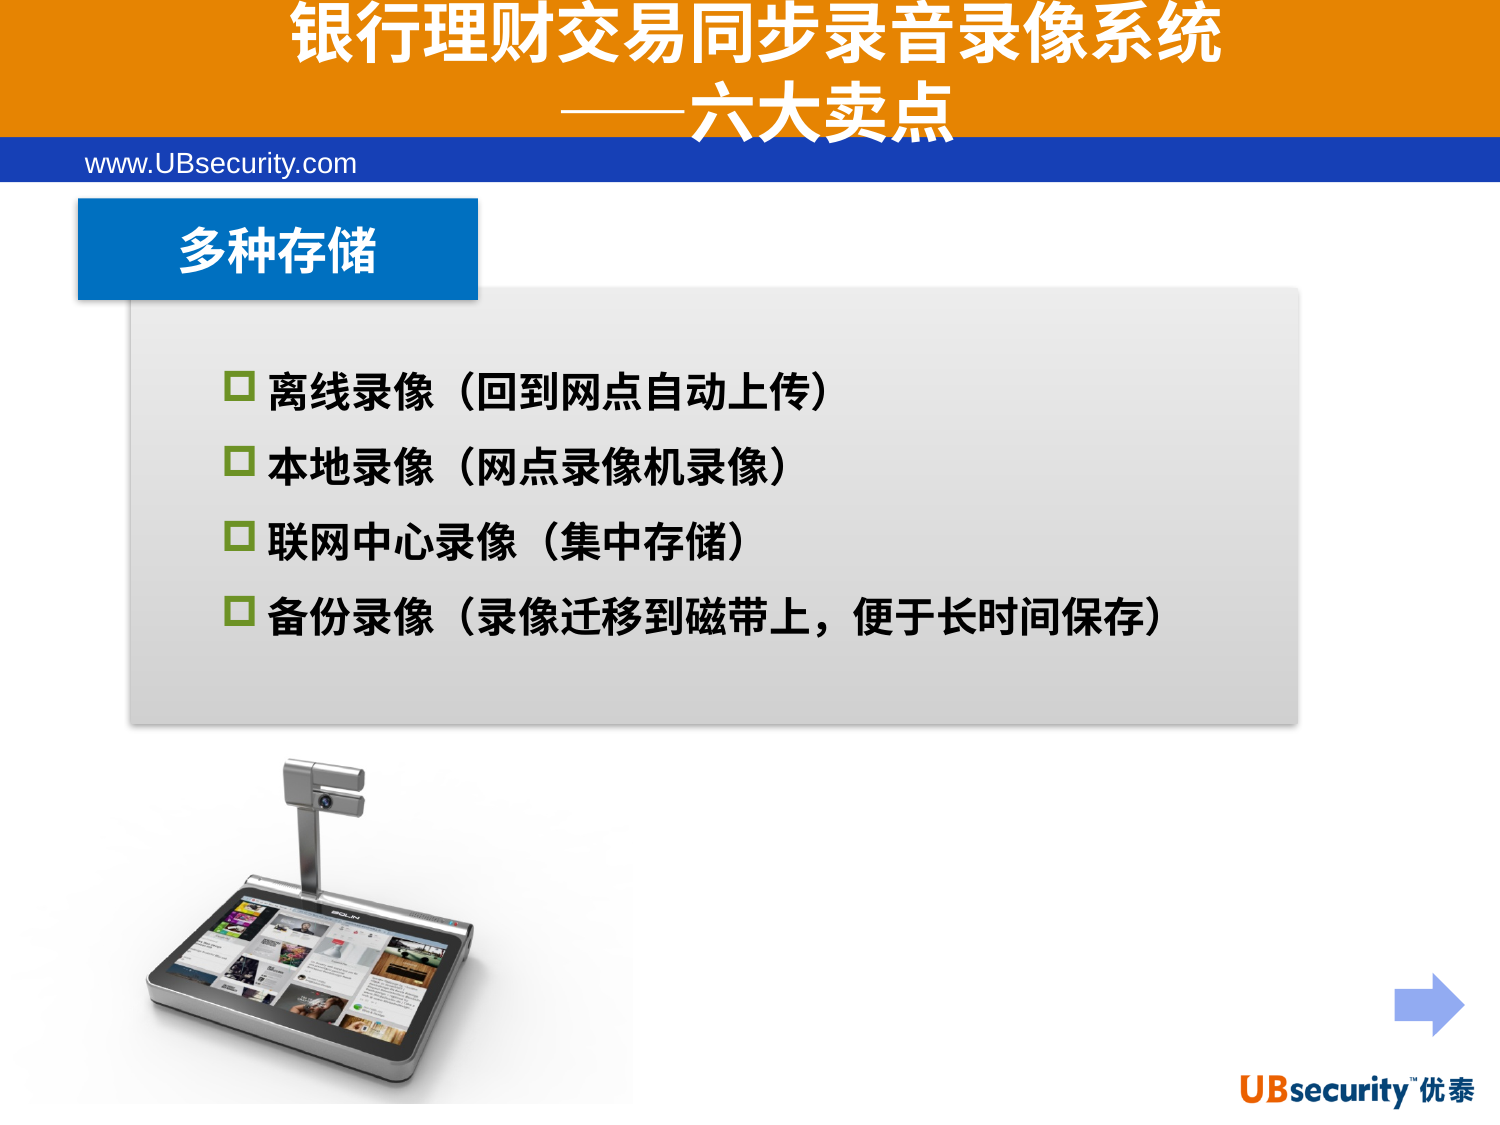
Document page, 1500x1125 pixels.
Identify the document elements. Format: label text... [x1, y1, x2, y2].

text_box [1392, 970, 1467, 1040]
picture [11, 754, 633, 1104]
text_box 多种存储 [78, 198, 478, 300]
title 银行理财交易同步录音录像系统 ——六大卖点 [74, 24, 1438, 118]
picture [1211, 1058, 1500, 1118]
text_box 离线录像（回到网点自动上传） 本地录像（网点录像机录像） 联网中心录像（集中存储） 备份录像（录像迁移到磁带上，便于长时间保存） [131, 288, 1298, 724]
